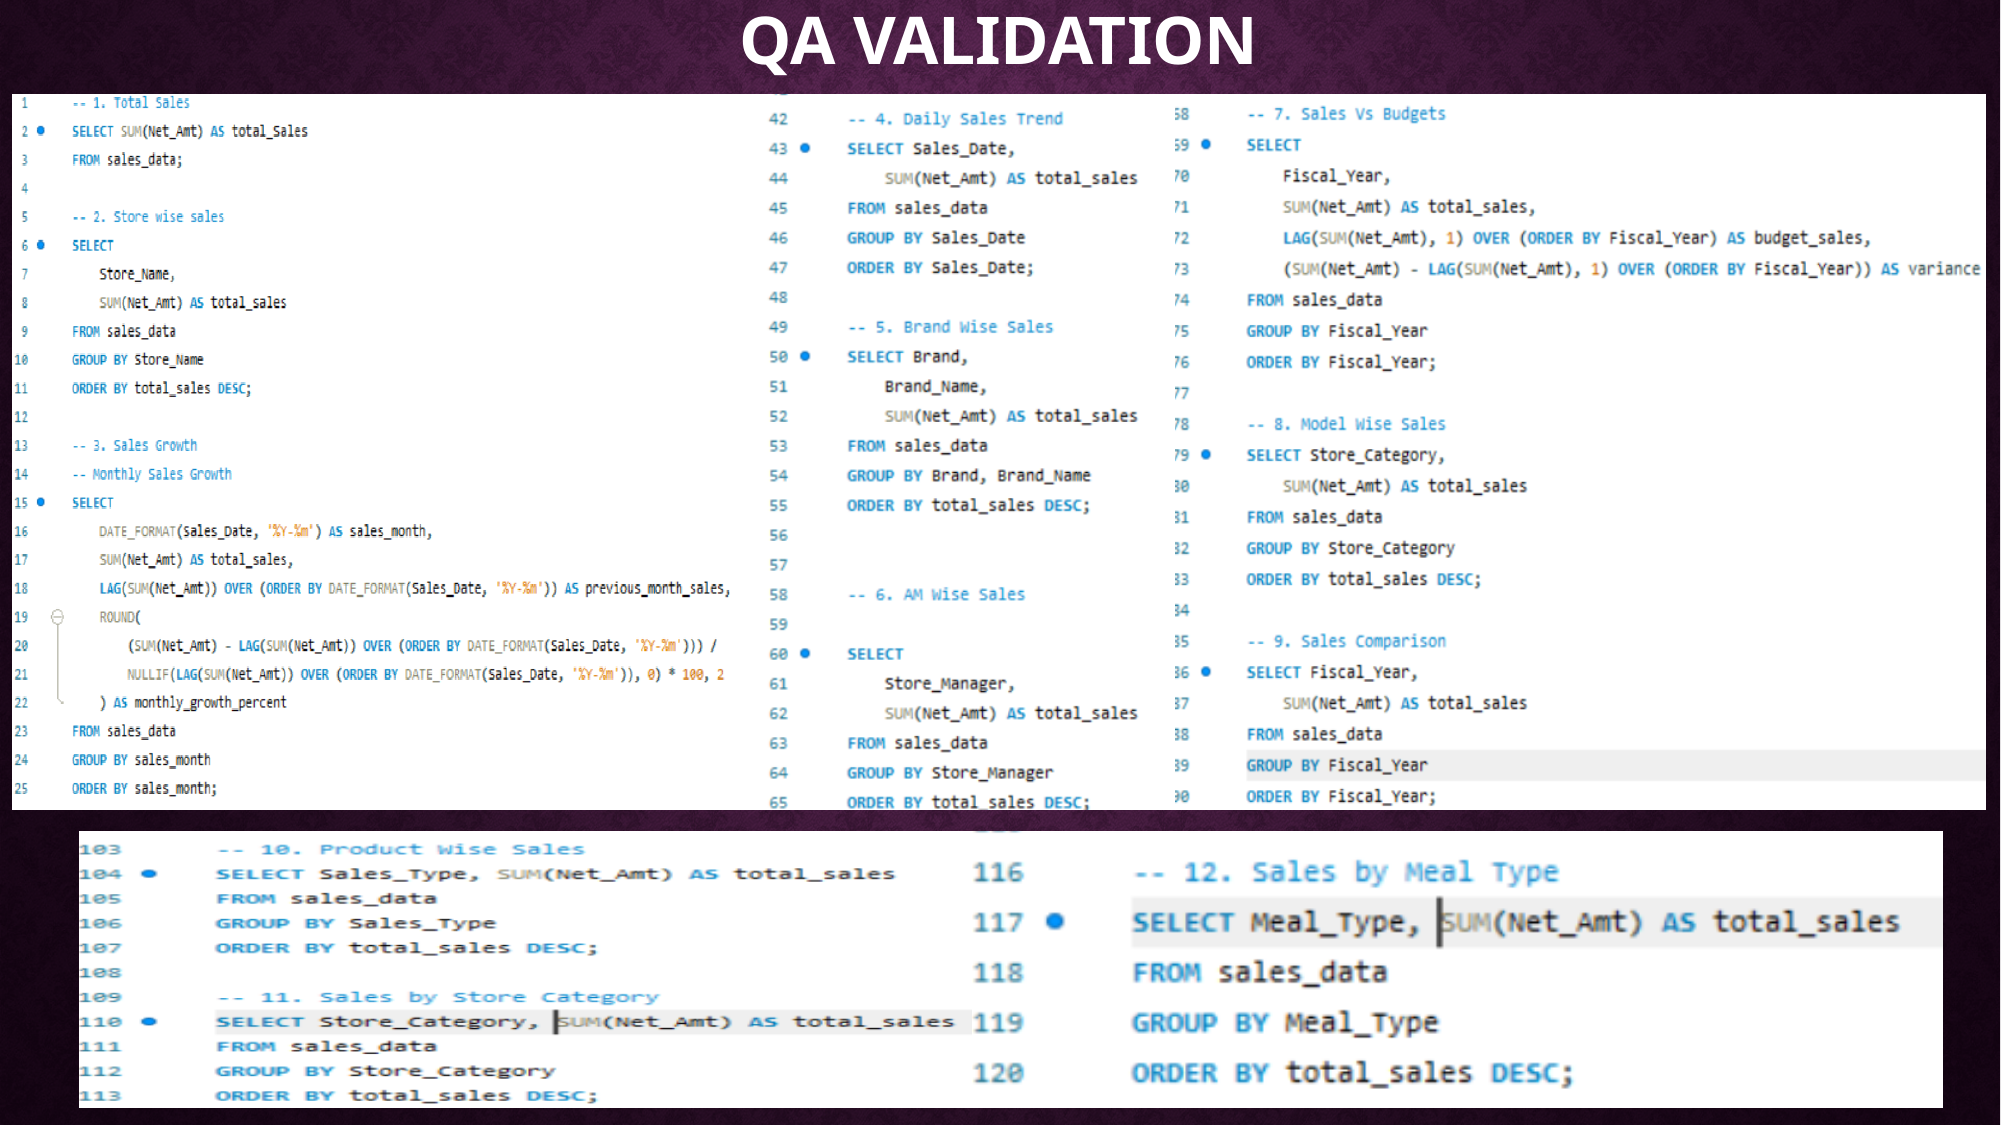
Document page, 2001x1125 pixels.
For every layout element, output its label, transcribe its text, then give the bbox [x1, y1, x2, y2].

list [12, 94, 752, 811]
title QA Validation [149, 0, 1849, 94]
picture [78, 830, 1943, 1108]
picture [752, 94, 1986, 811]
